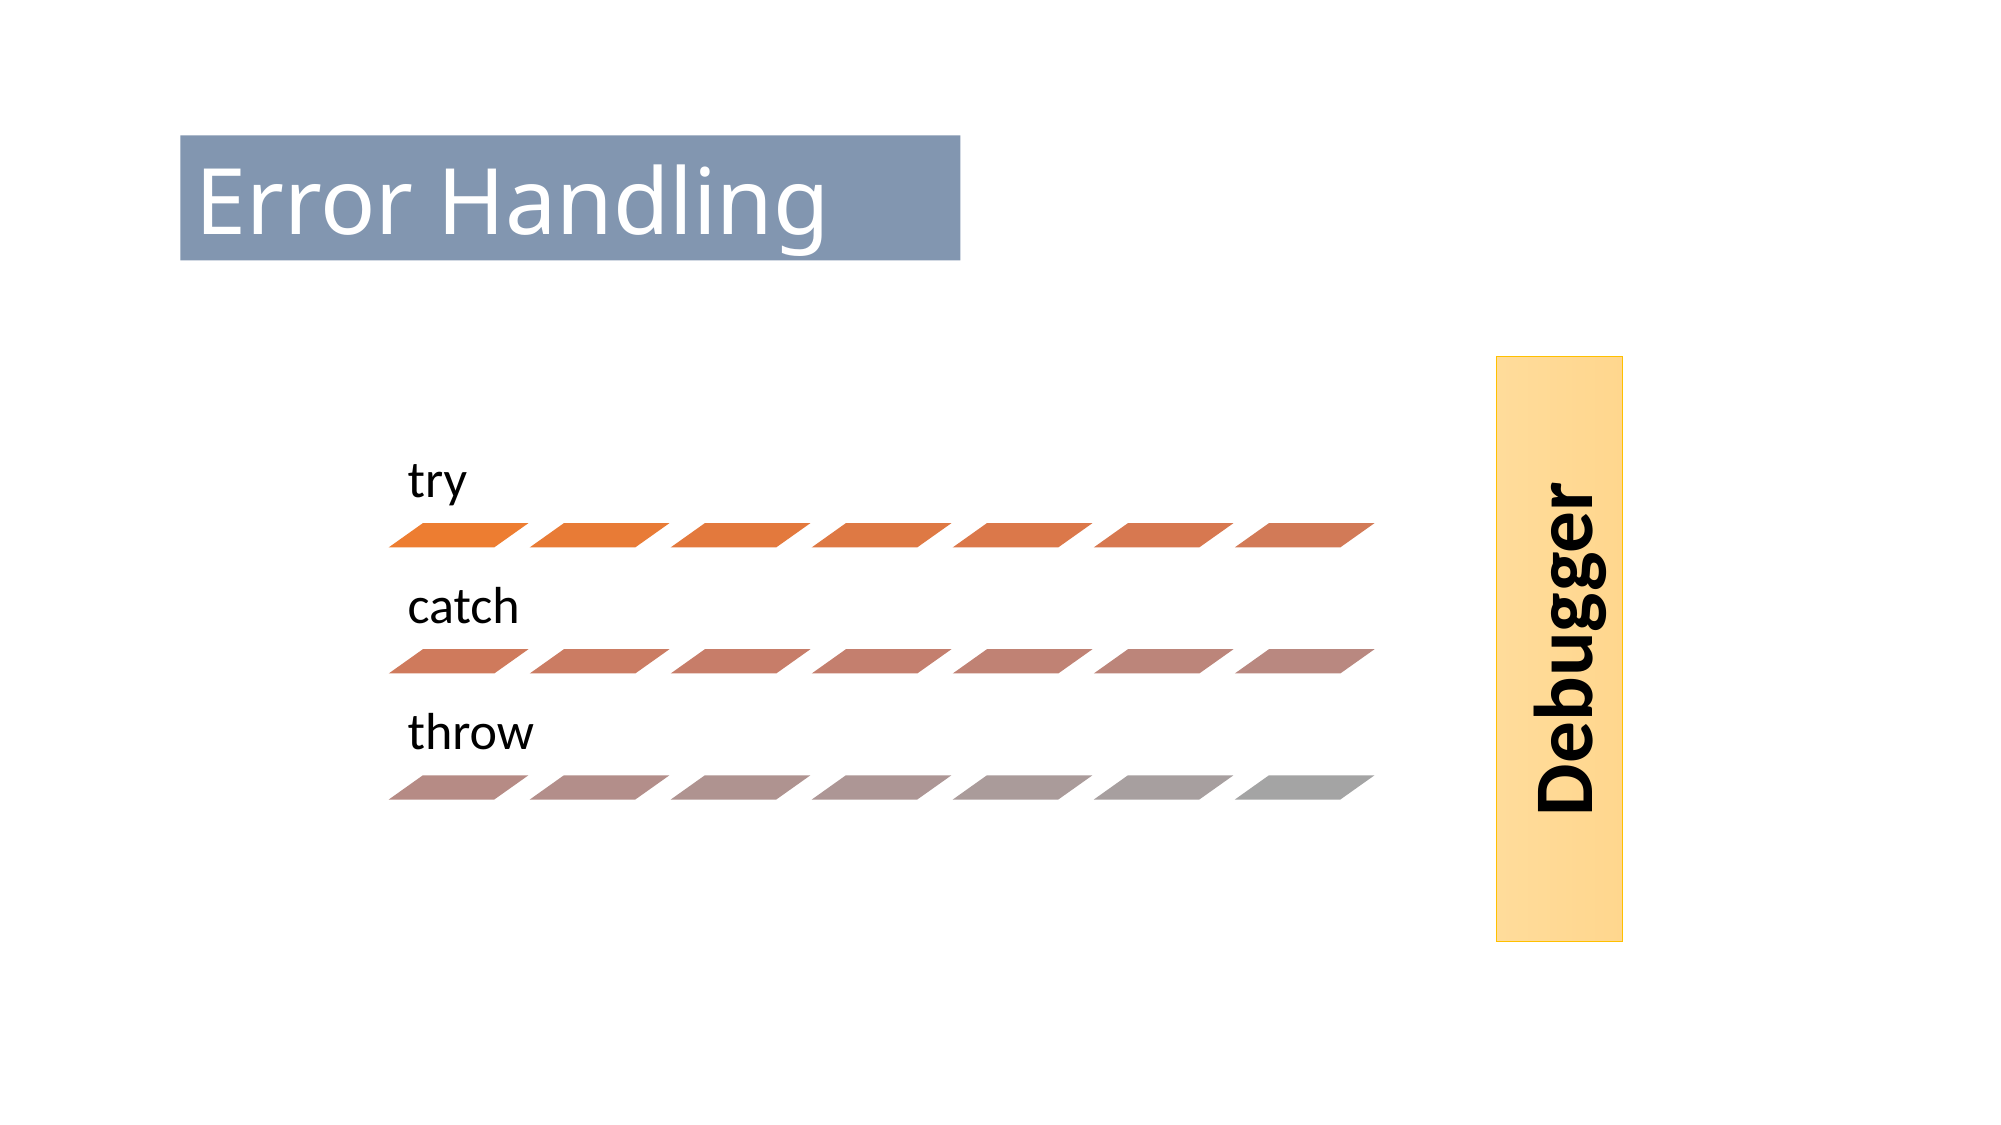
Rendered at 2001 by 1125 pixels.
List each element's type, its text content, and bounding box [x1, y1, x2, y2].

text_box Error Handling [180, 135, 961, 261]
text_box Debugger [1496, 356, 1623, 942]
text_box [391, 433, 1392, 799]
